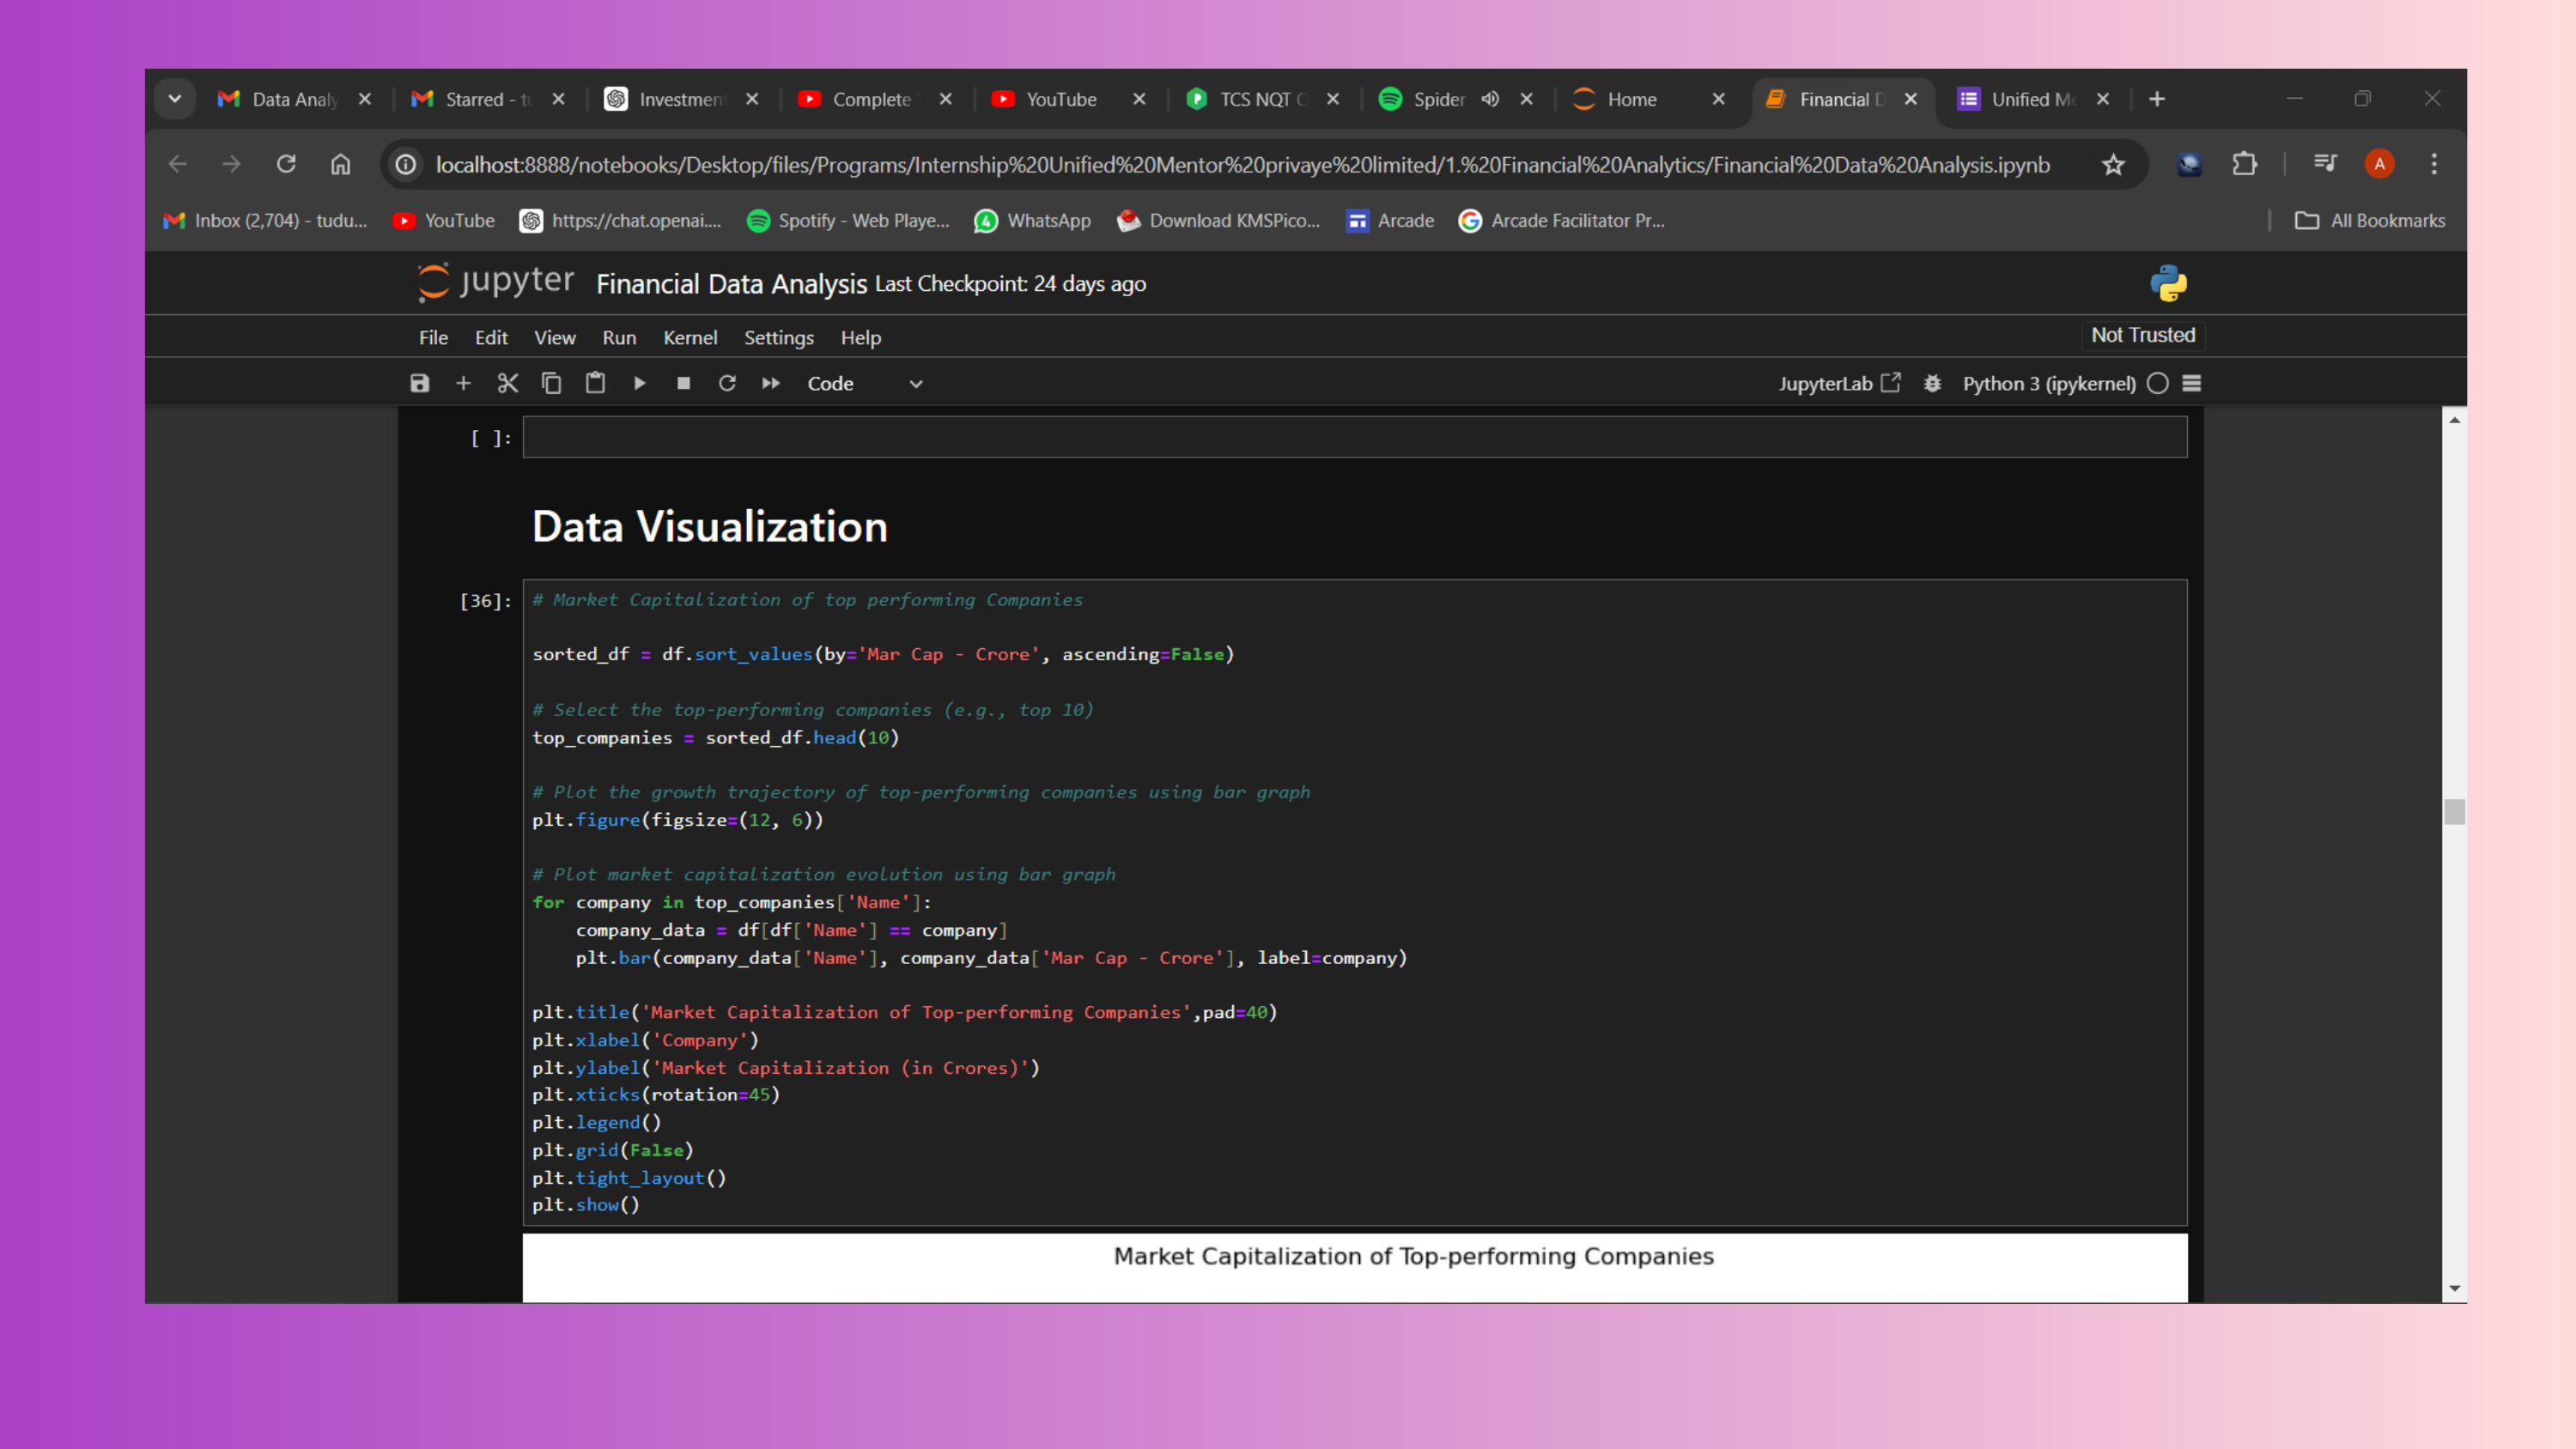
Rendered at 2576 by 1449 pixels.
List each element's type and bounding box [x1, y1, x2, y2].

text_box [144, 69, 2468, 1304]
